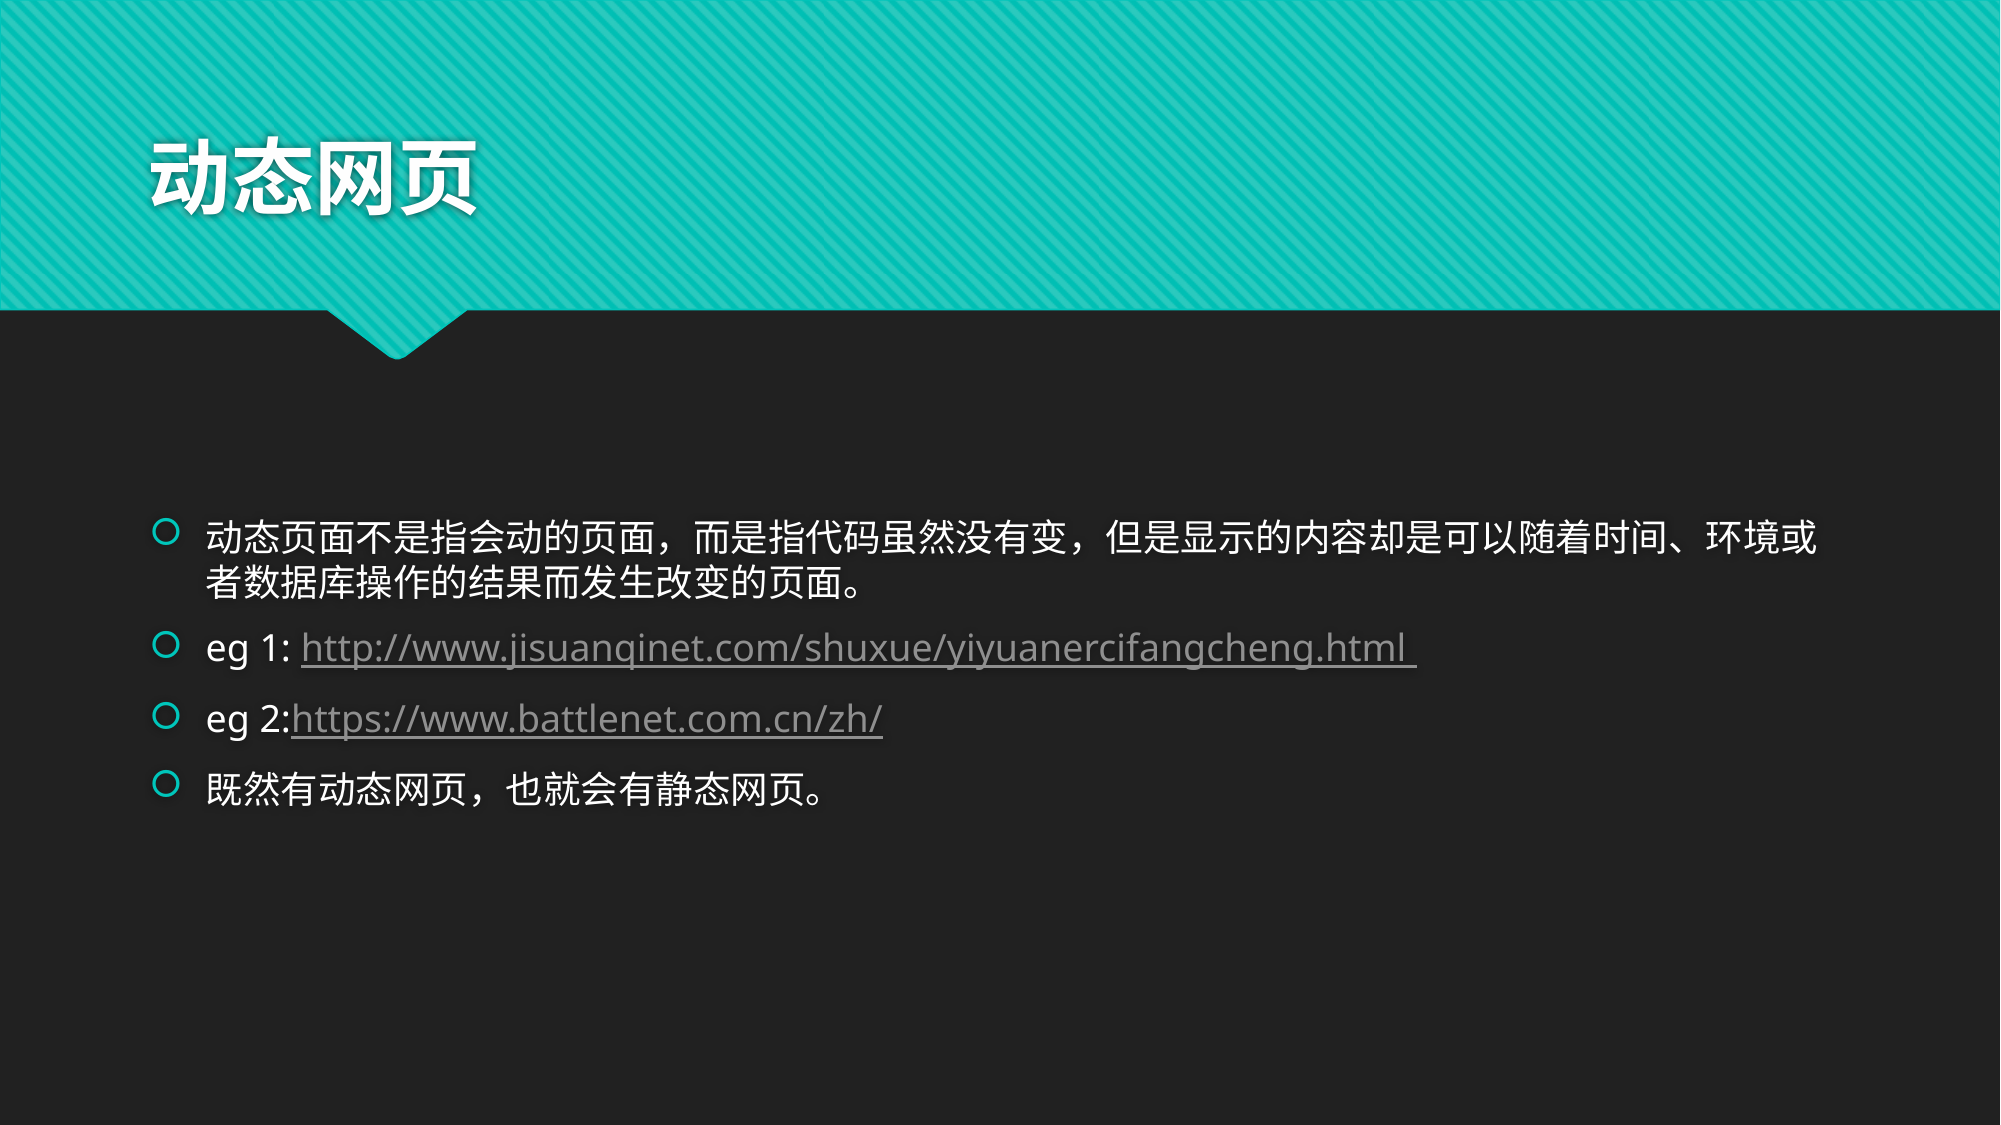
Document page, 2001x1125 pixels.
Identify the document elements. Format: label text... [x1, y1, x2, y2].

title 动态网页 [132, 73, 1868, 233]
list 动态页面不是指会动的页面，而是指代码虽然没有变，但是显示的内容却是可以随着时间、环境或者数据库操作的结果而发生改变的页面。 eg 1: http://www.jisuanqinet.com/shuxue/yiyuanercifangcheng.html eg 2:https://www.battlenet.com.cn/zh/ 既然有动态网页，也就会有静态网页。 [134, 364, 1866, 962]
